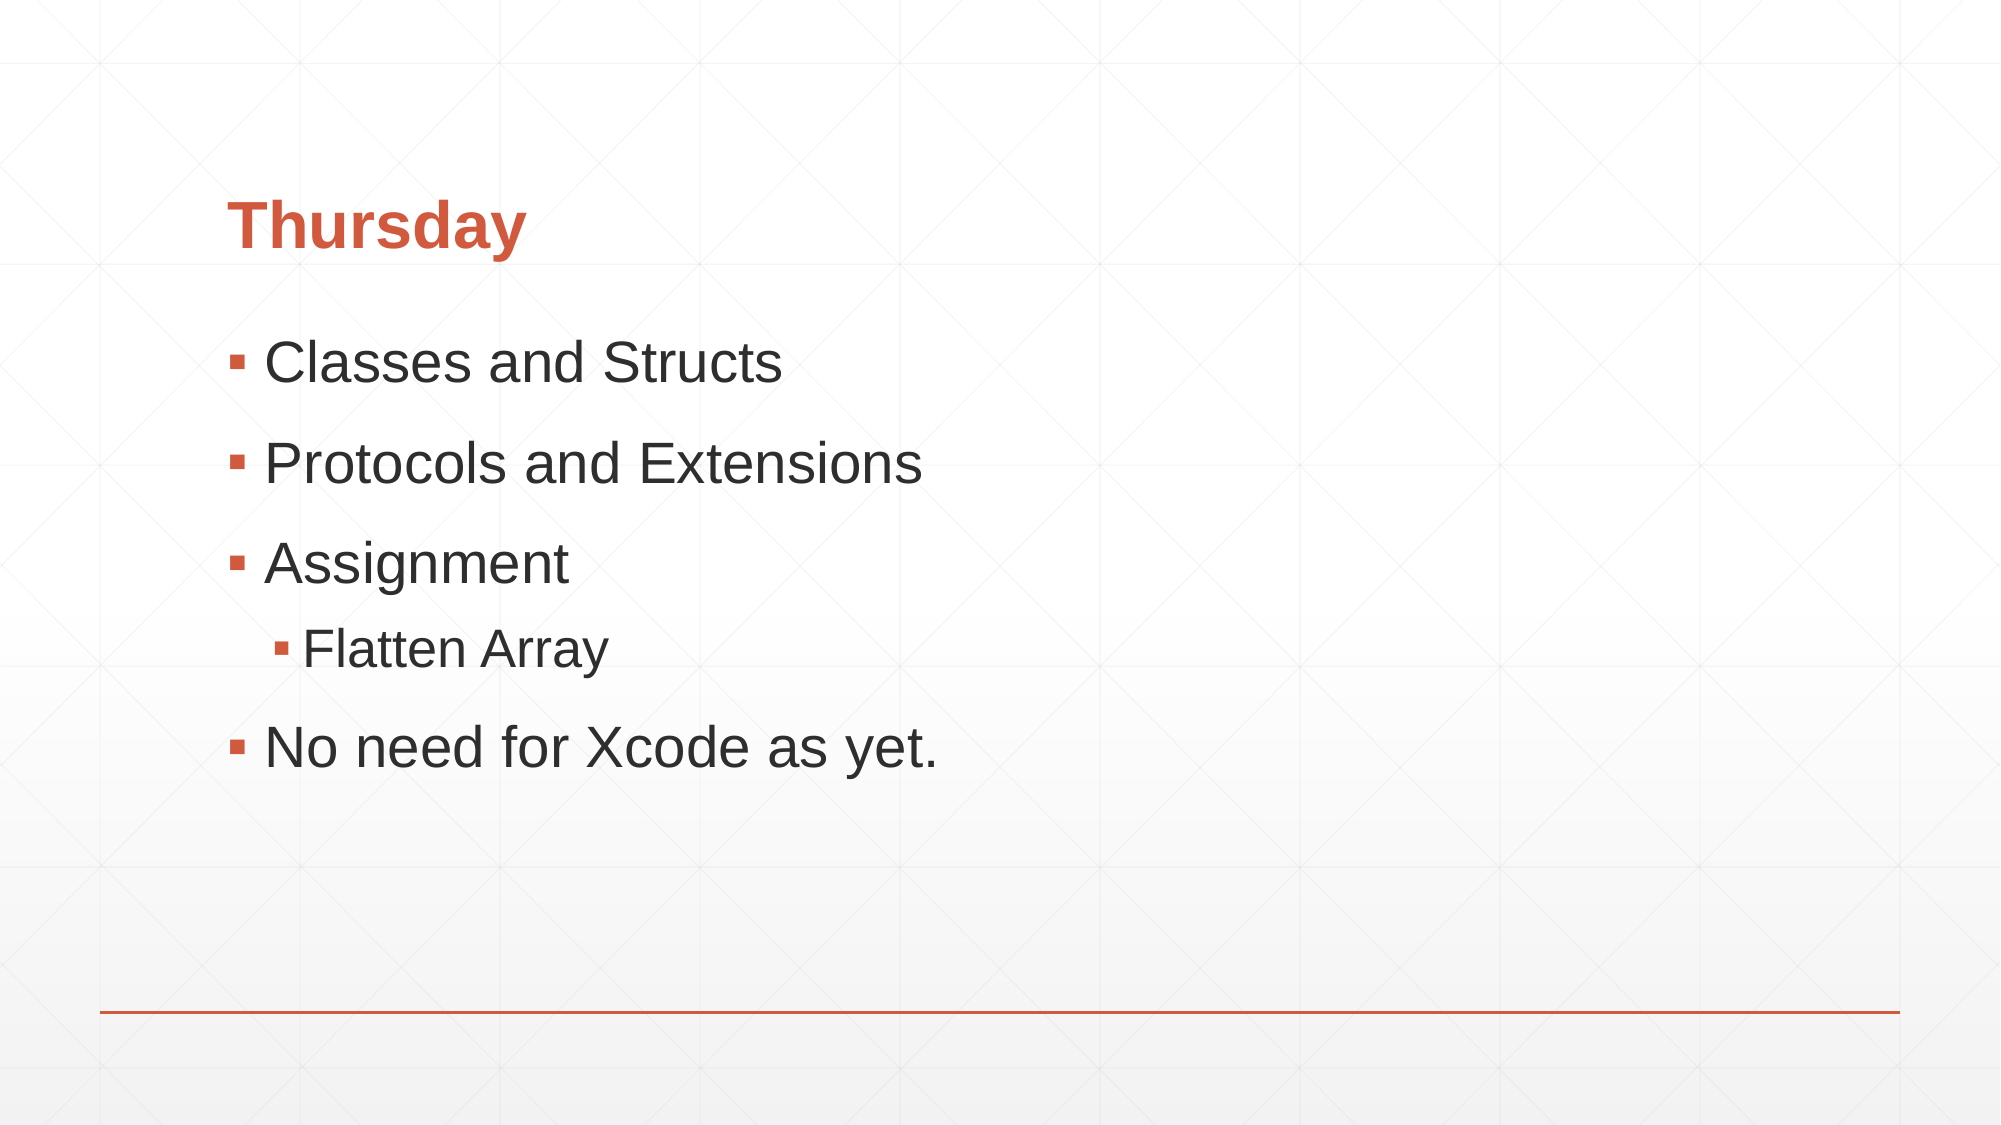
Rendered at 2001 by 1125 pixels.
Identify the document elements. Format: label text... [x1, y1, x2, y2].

list Classes and Structs Protocols and Extensions Assignment Flatten Array No need for Xcode as yet. [212, 324, 1788, 950]
title Thursday [212, 82, 1788, 271]
